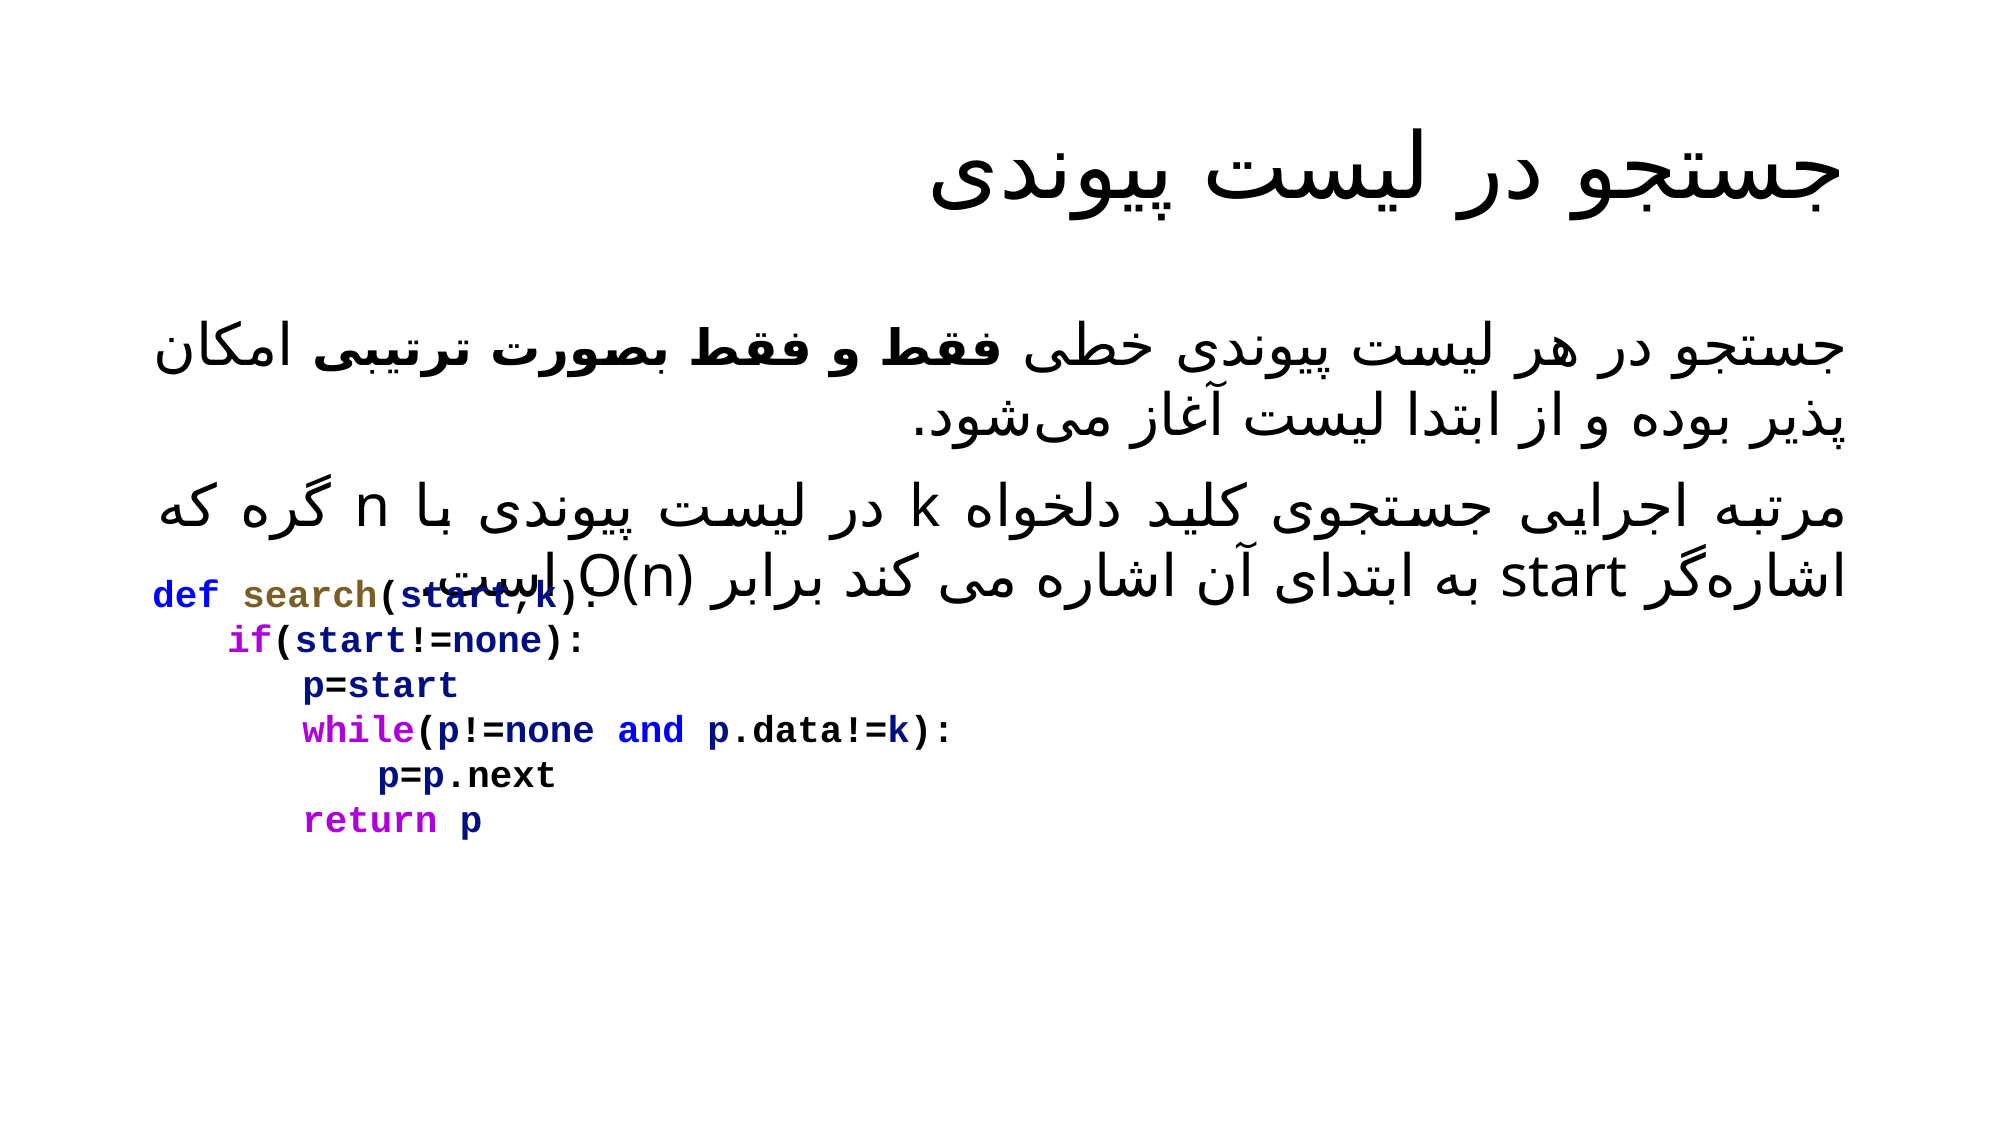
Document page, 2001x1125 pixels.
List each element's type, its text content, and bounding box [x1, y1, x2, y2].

title جستجو در لیست پیوندی [137, 59, 1863, 278]
text_box def search(start,k): if(start!=none): p=start while(p!=none and p.data!=k): p=p.next return p [137, 562, 1138, 848]
list جستجو در هر لیست پیوندی خطی فقط و فقط بصورت ترتیبی امکان پذیر بوده و از ابتدا لیست آغاز می‌شود. مرتبه اجرایی جستجوی کلید دلخواه k در لیست پیوندی با n گره که اشاره‌گر start به ابتدای آن اشاره می کند برابر O(n) است. [137, 299, 1863, 1014]
